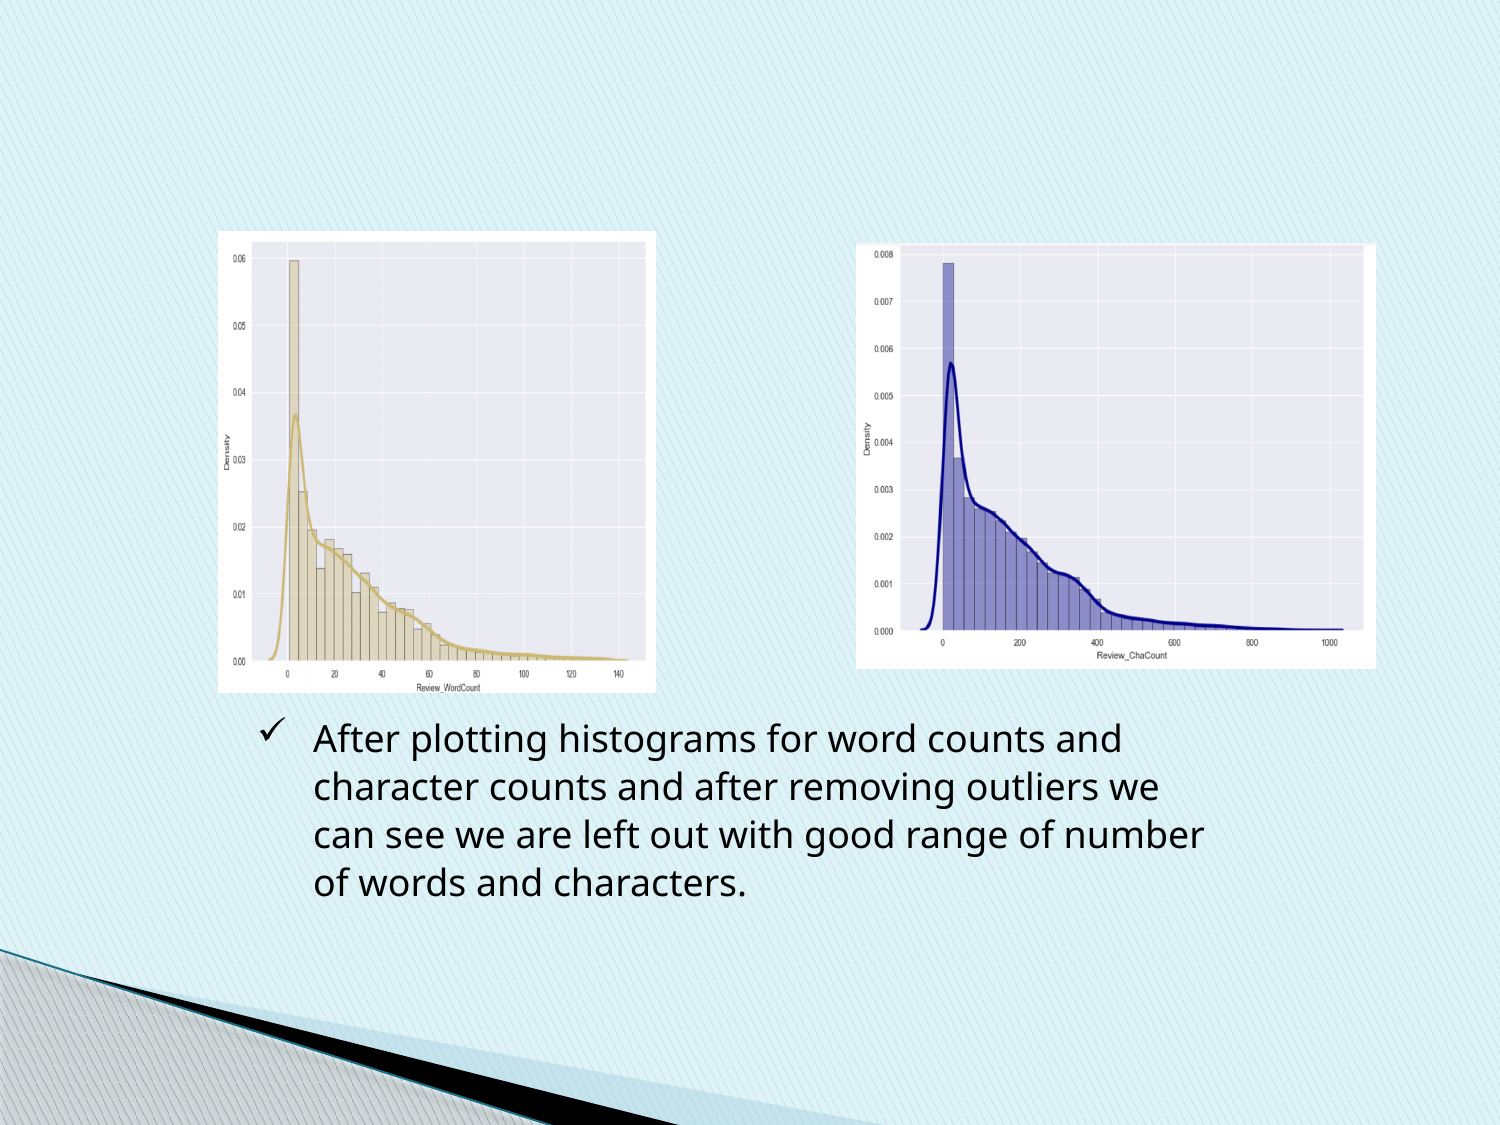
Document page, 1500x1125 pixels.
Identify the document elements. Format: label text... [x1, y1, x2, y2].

text_box After plotting histograms for word counts and character counts and after removing outliers we can see we are left out with good range of number of words and characters. [242, 704, 1235, 912]
picture [856, 243, 1377, 670]
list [218, 231, 656, 693]
